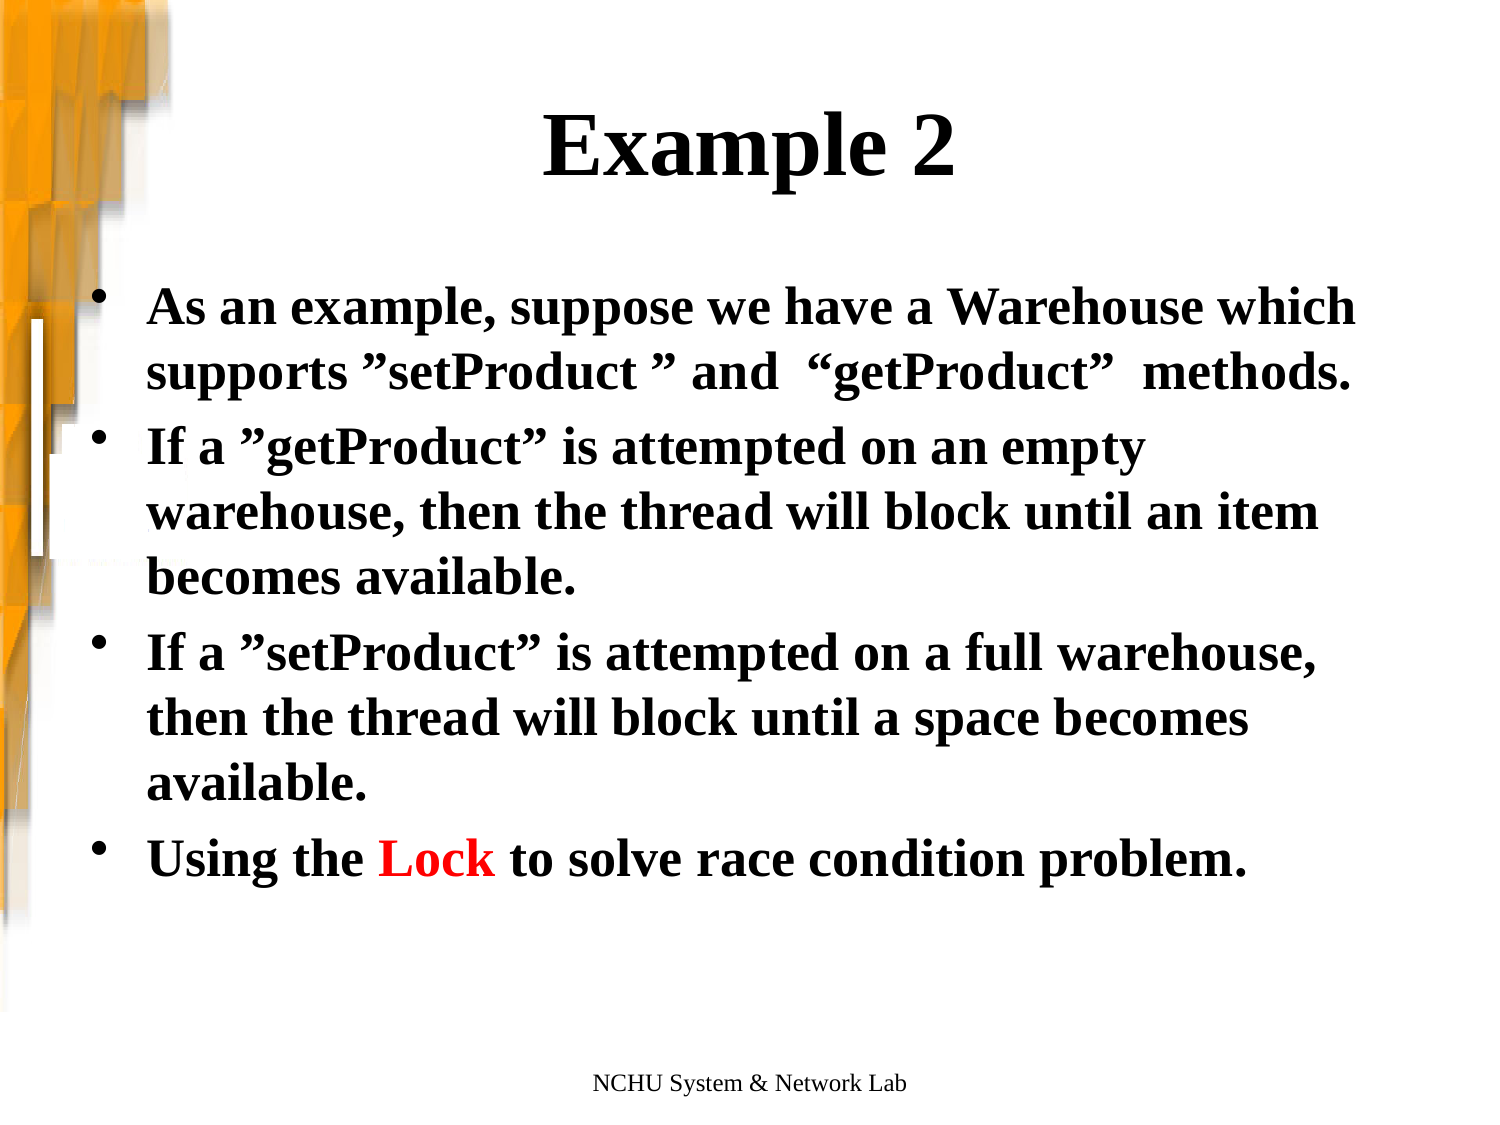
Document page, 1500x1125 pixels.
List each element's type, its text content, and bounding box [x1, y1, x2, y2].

title Example 2 [74, 44, 1426, 233]
picture [0, 0, 195, 1012]
list As an example, suppose we have a Warehouse which supports ”setProduct ” and “getProduct” methods. If a ”getProduct” is attempted on an empty warehouse, then the thread will block until an item becomes available. If a ”setProduct” is attempted on a full warehouse, then the thread will block until a space becomes available. Using the Lock to solve race condition problem. [74, 262, 1426, 1006]
footer NCHU System & Network Lab [430, 1058, 1070, 1095]
